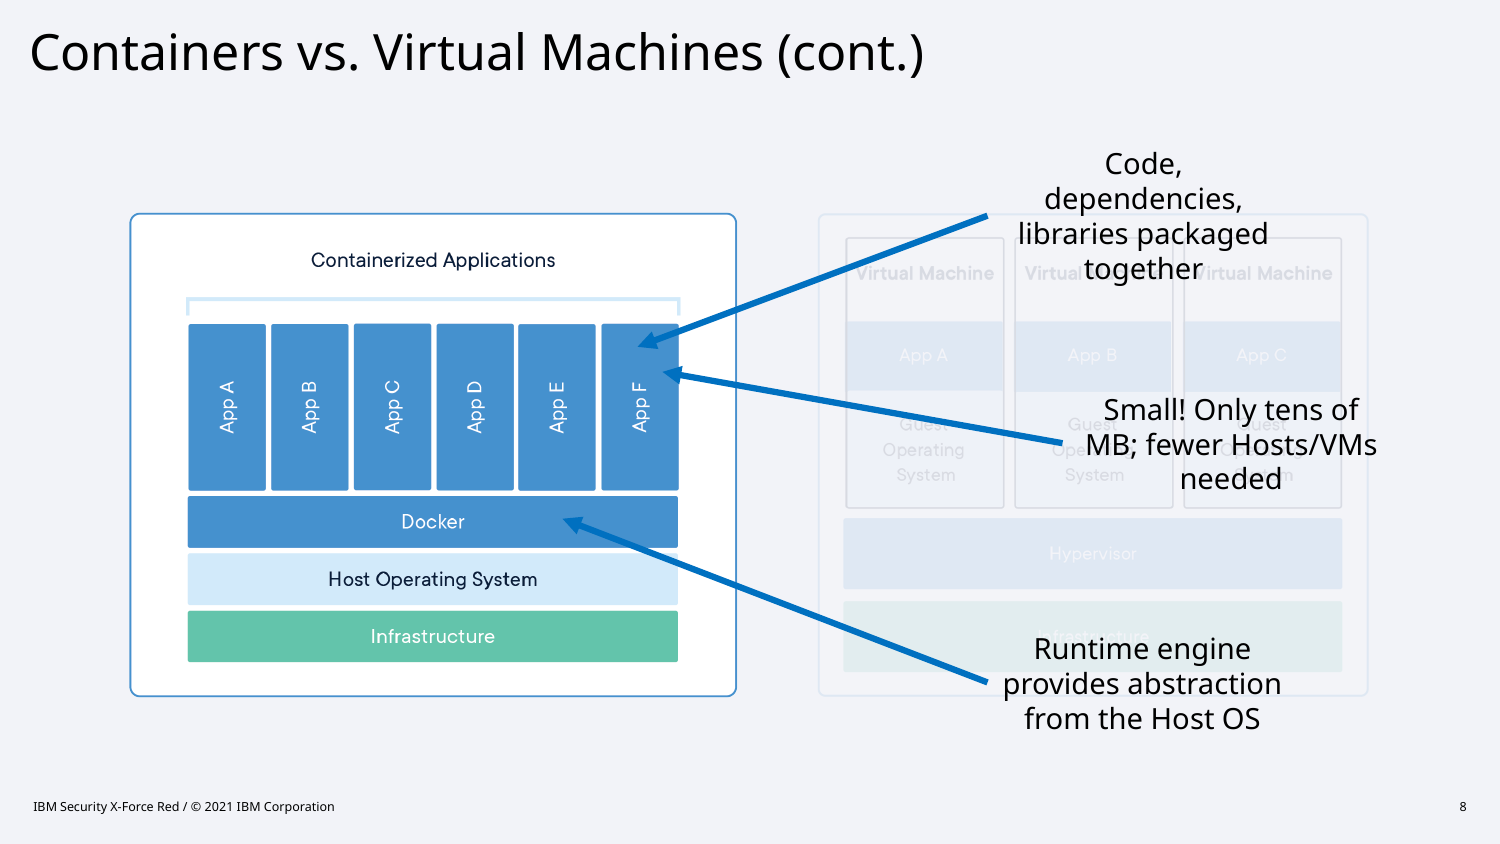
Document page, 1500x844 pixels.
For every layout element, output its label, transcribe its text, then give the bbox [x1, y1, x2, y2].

title Containers vs. Virtual Machines (cont.) [29, 27, 1091, 131]
picture [124, 209, 741, 702]
text_box Runtime engine provides abstraction from the Host OS [987, 710, 1298, 743]
footer IBM Security X-Force Red / © 2021 IBM Corporation [33, 793, 716, 821]
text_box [637, 198, 988, 348]
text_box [562, 518, 988, 684]
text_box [662, 371, 1063, 445]
slide_number 8 [1369, 793, 1467, 821]
picture [812, 209, 1429, 702]
text_box Code, dependencies, libraries packaged together [987, 138, 1300, 207]
